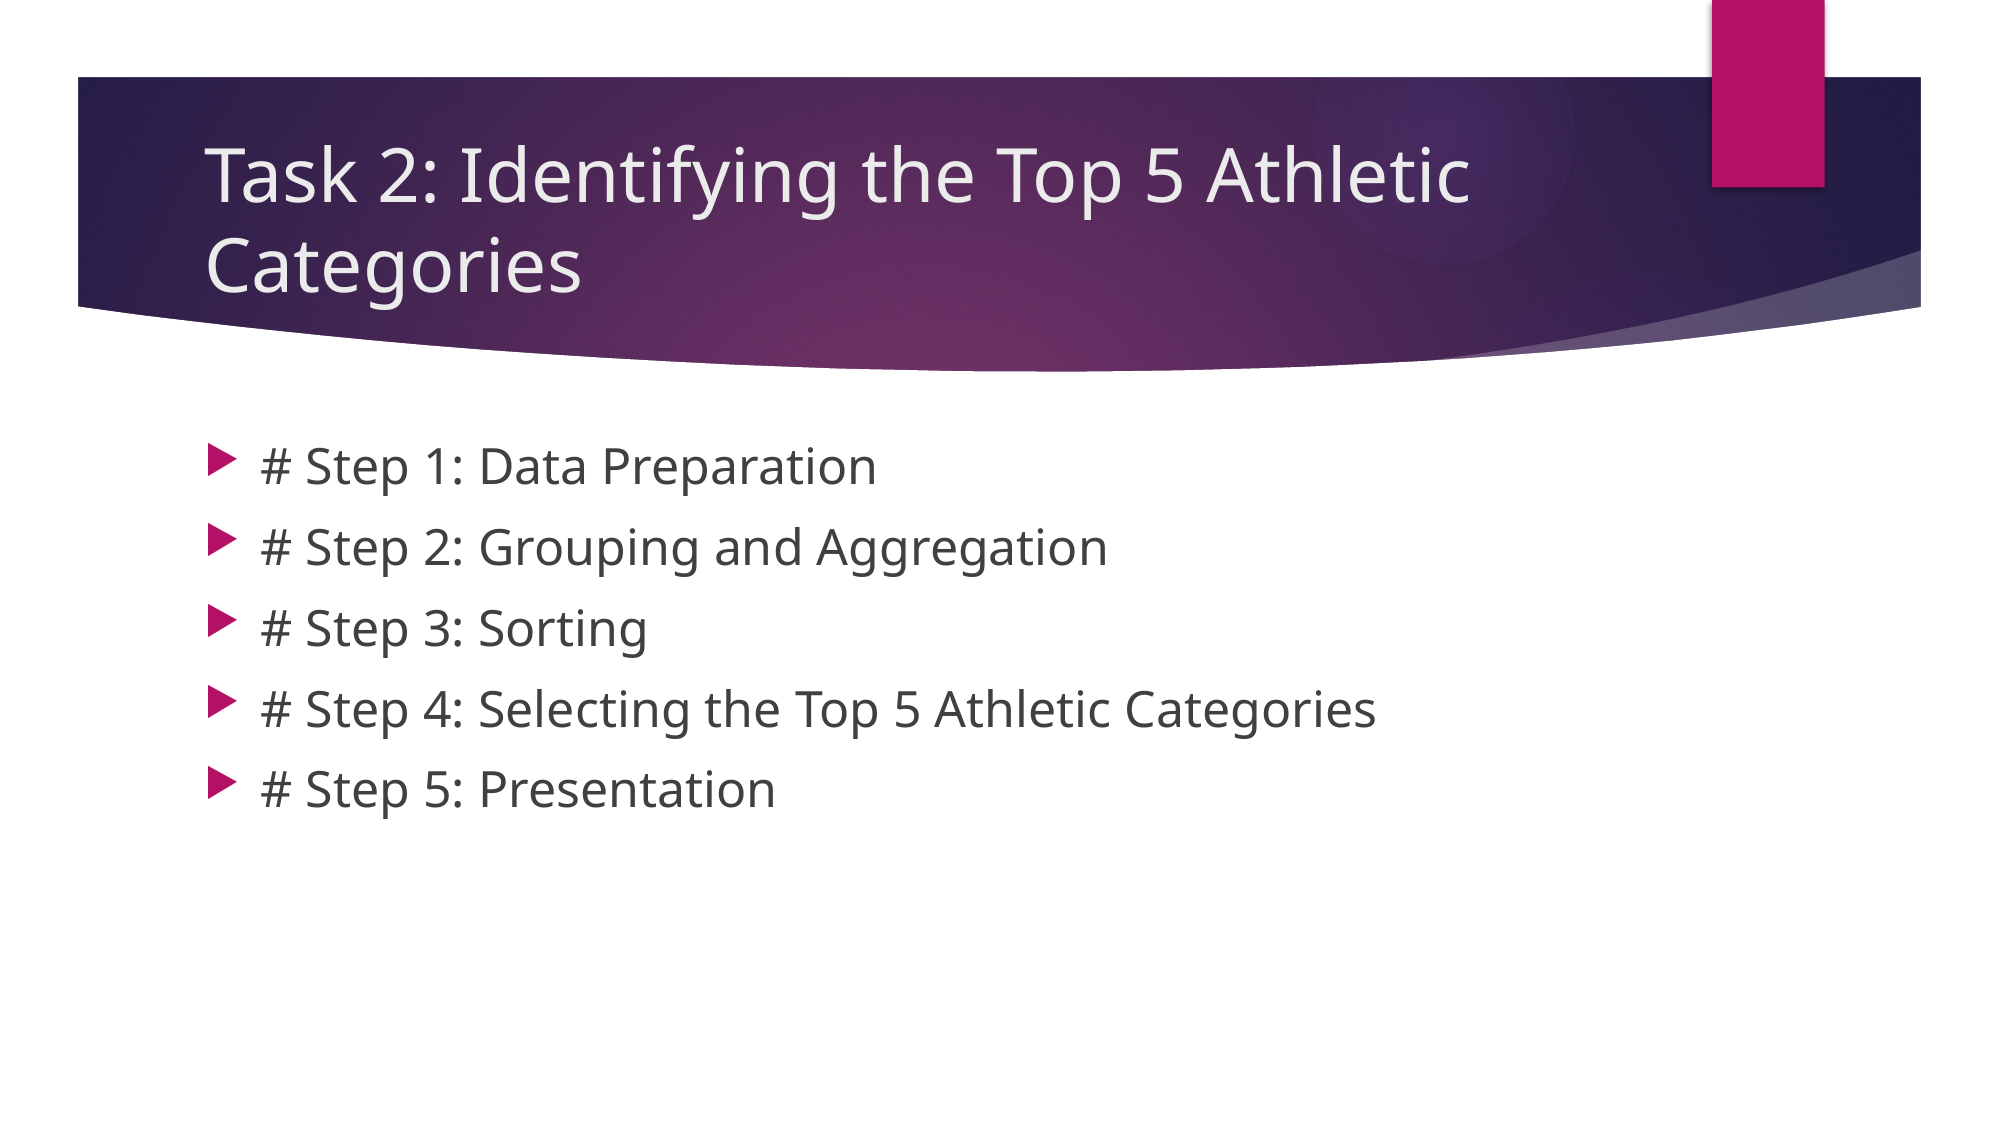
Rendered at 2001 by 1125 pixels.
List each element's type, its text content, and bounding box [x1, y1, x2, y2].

list # Step 1: Data Preparation # Step 2: Grouping and Aggregation # Step 3: Sorting # Step 4: Selecting the Top 5 Athletic Categories # Step 5: Presentation [189, 427, 1638, 988]
title Task 2: Identifying the Top 5 Athletic Categories [189, 159, 1627, 276]
